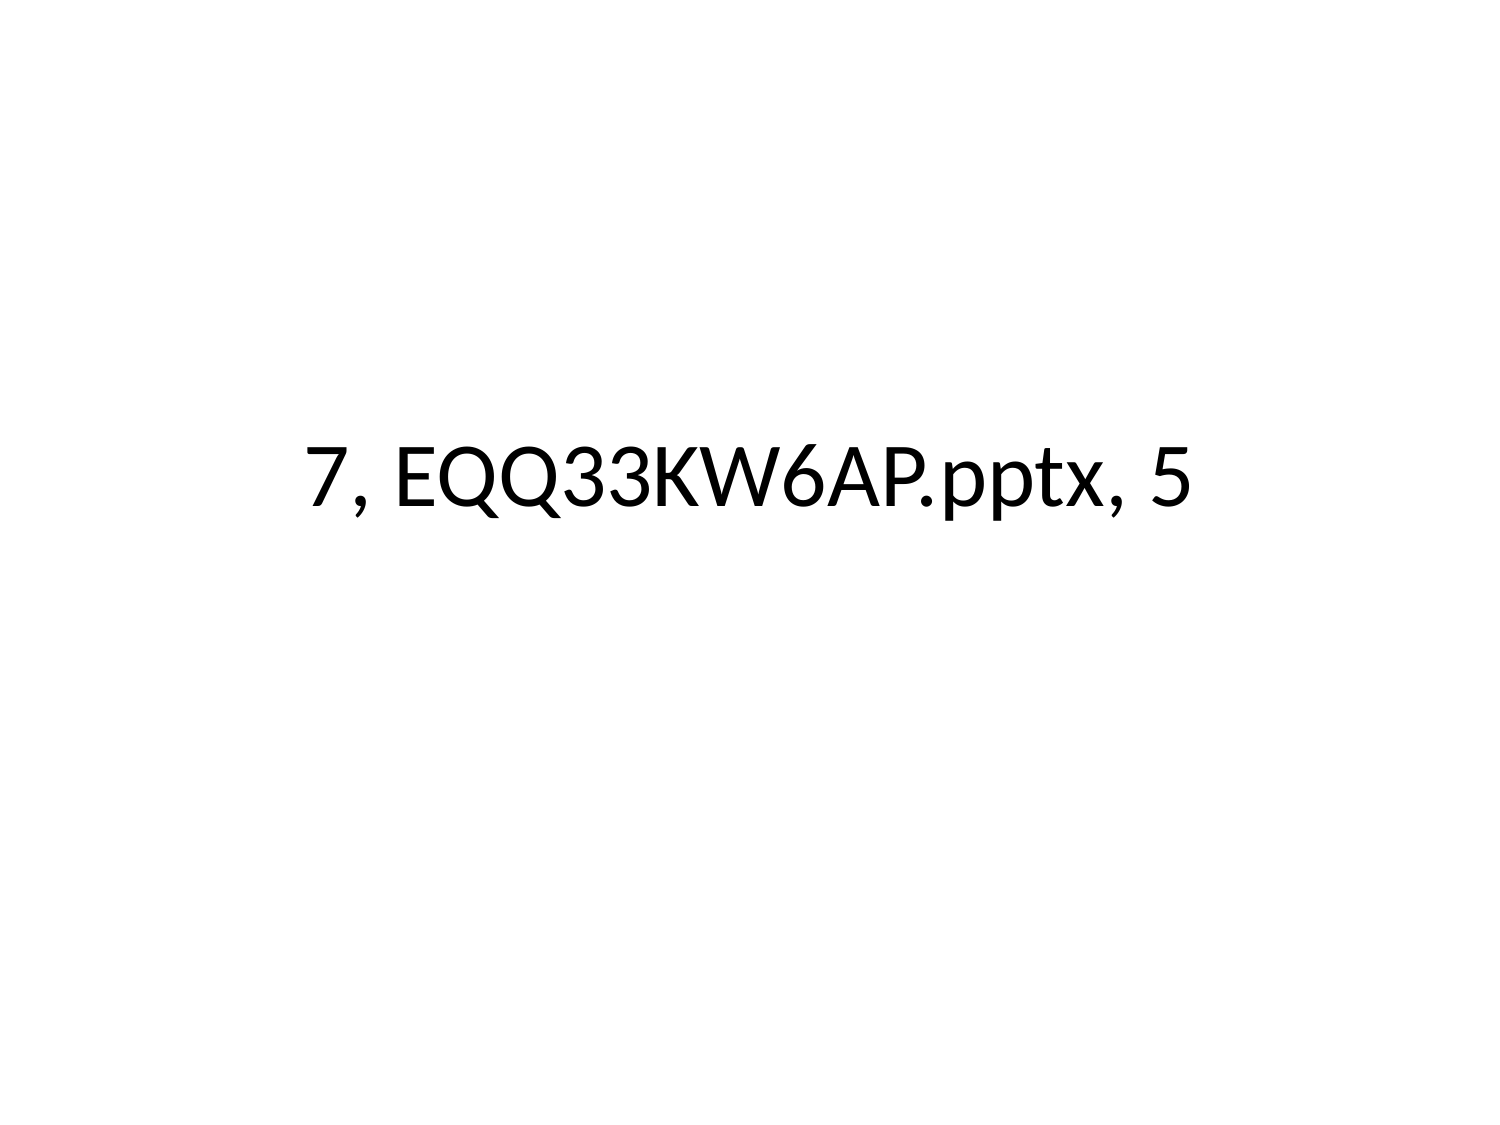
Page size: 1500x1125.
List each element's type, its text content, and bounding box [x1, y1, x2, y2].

title 7, EQQ33KW6AP.pptx, 5 [112, 349, 1388, 591]
